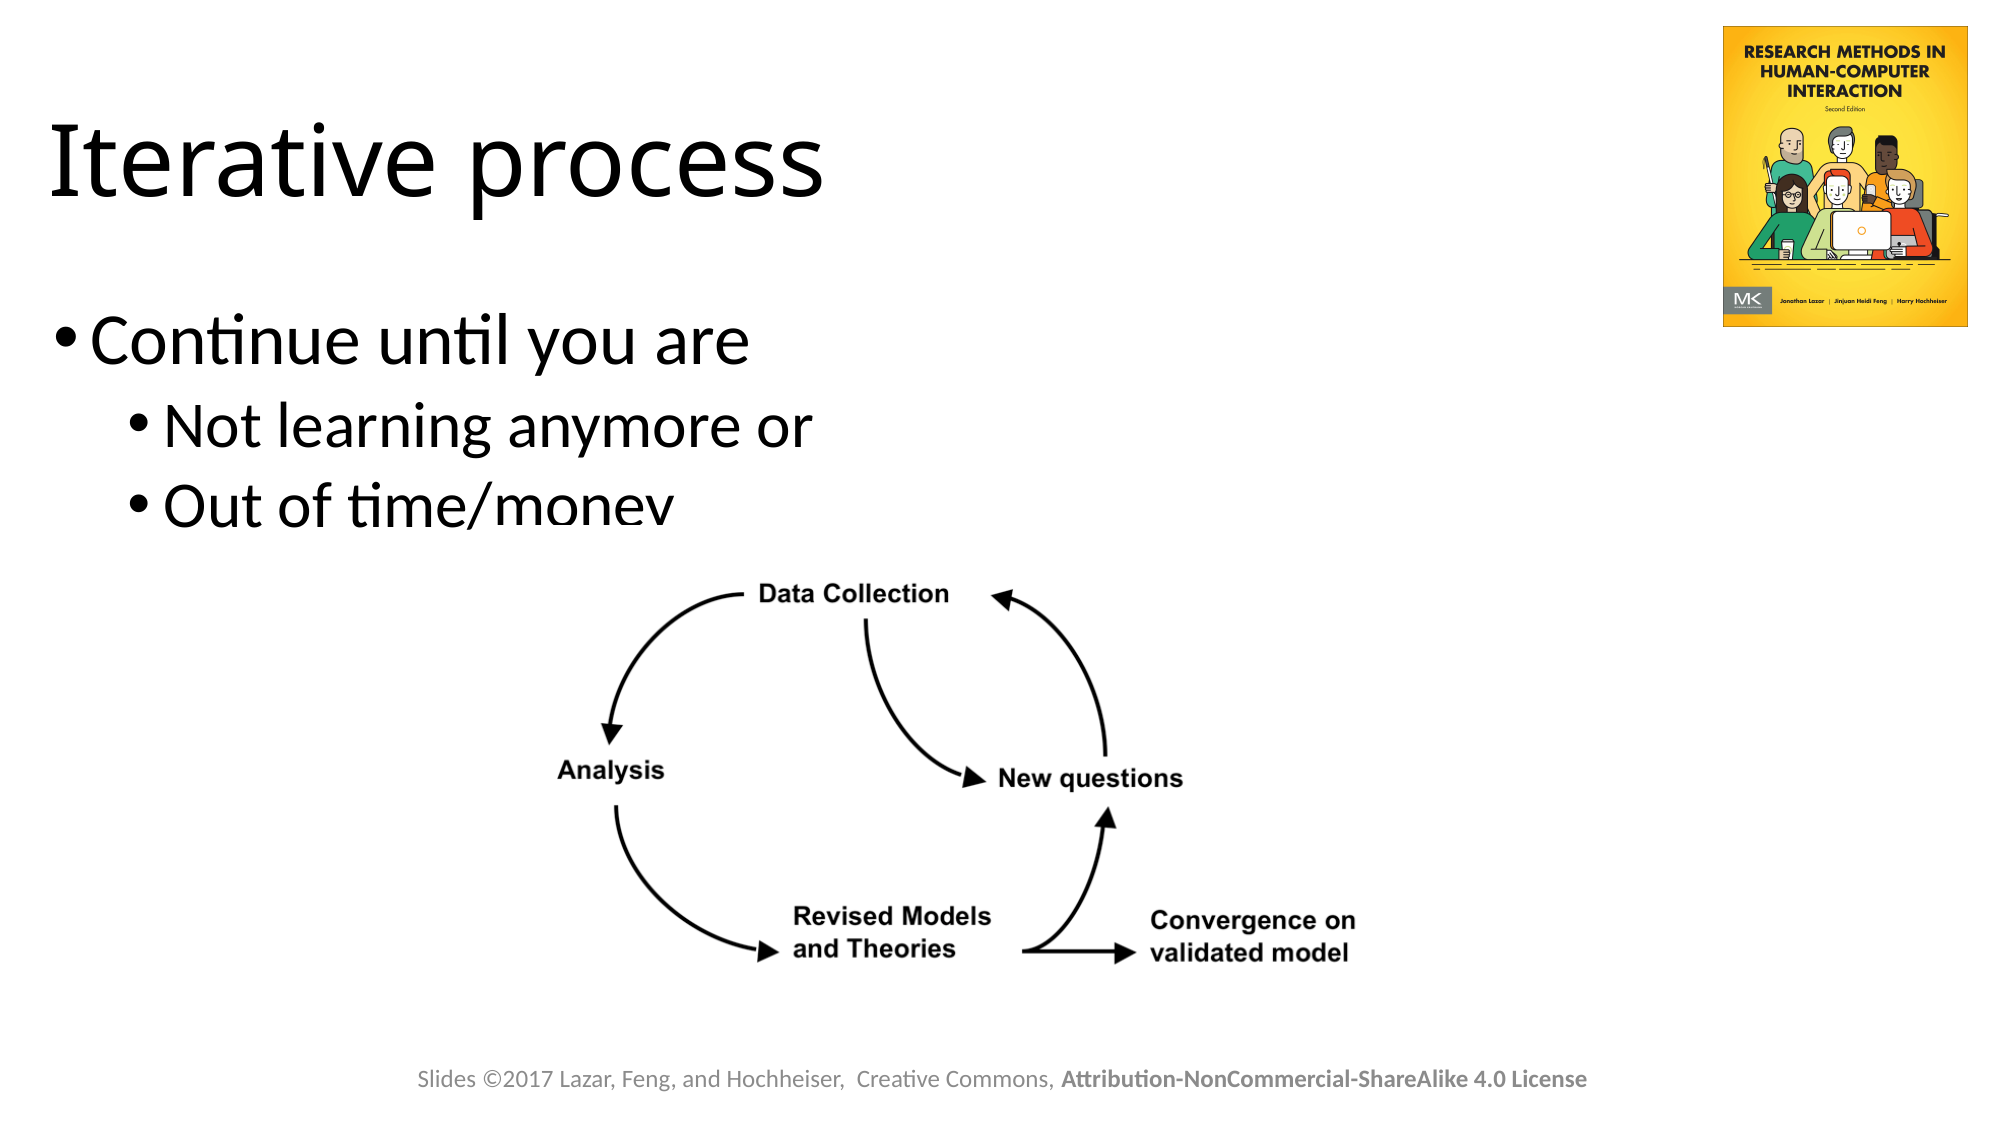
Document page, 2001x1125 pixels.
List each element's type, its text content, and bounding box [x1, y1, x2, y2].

title Iterative process [33, 55, 1759, 273]
picture [1723, 26, 1968, 327]
list Continue until you are Not learning anymore or Out of time/money [38, 293, 1764, 551]
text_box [490, 525, 1404, 1051]
